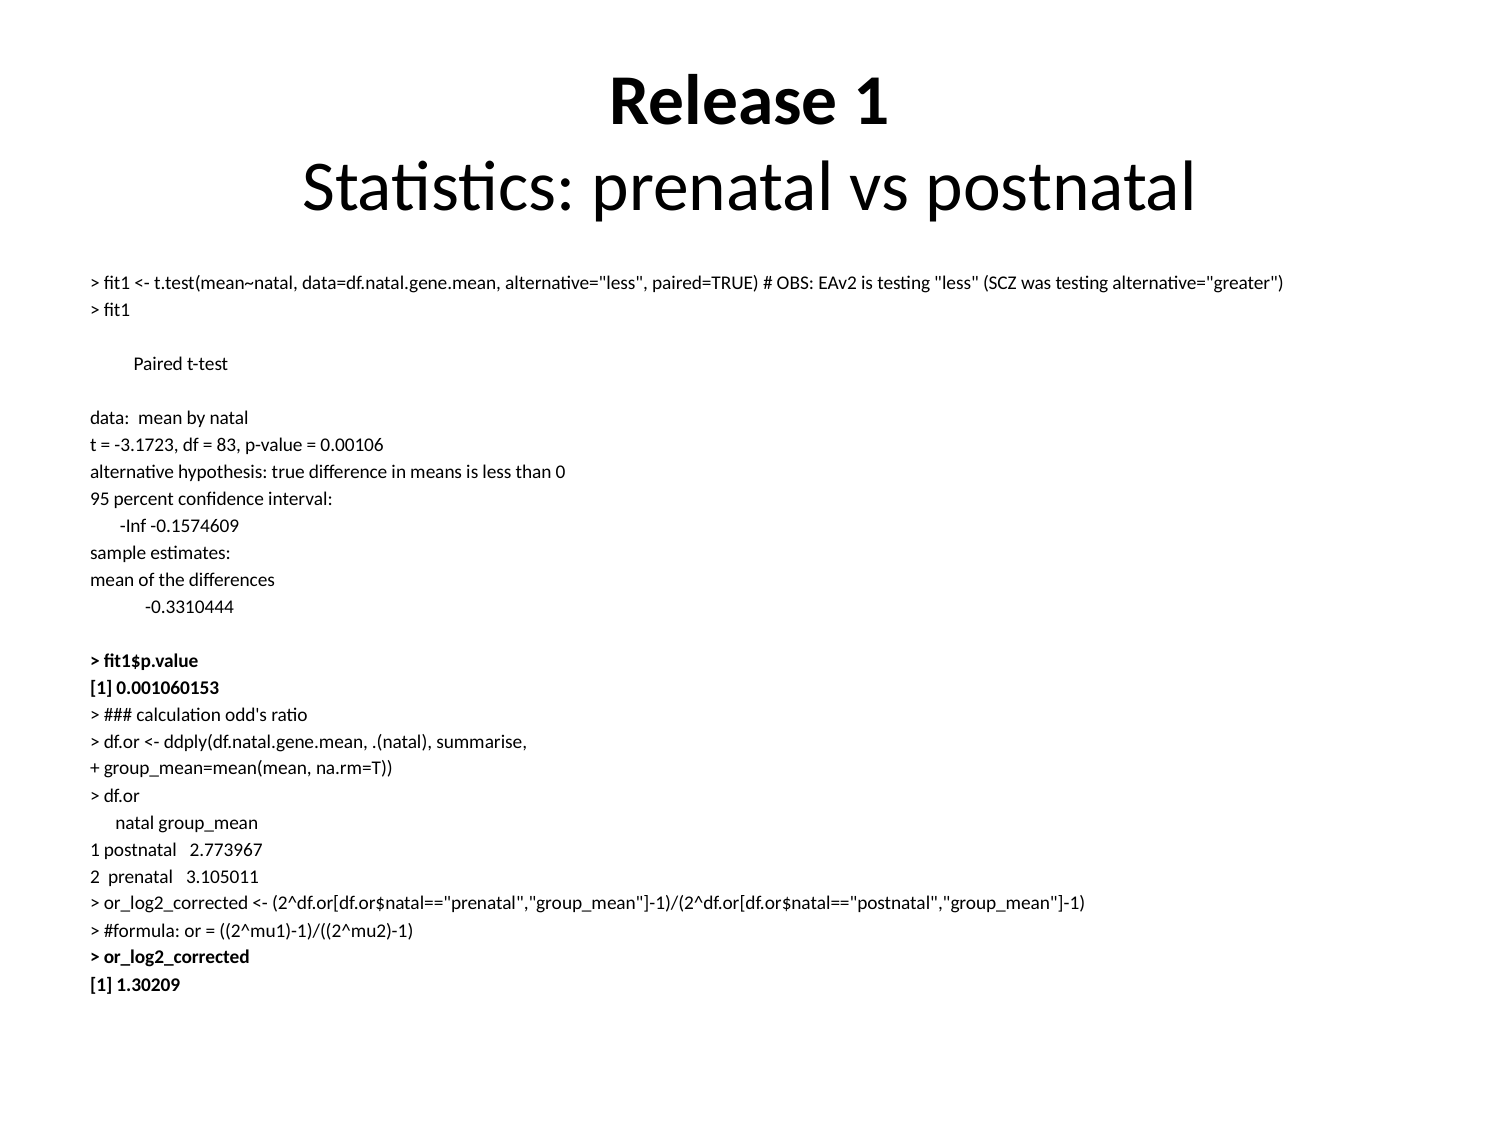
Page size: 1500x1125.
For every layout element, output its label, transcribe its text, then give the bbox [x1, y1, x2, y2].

list > fit1 <- t.test(mean~natal, data=df.natal.gene.mean, alternative="less", paired=TRUE) # OBS: EAv2 is testing "less" (SCZ was testing alternative="greater") > fit1 Paired t-test data: mean by natal t = -3.1723, df = 83, p-value = 0.00106 alternative hypothesis: true difference in means is less than 0 95 percent confidence interval: -Inf -0.1574609 sample estimates: mean of the differences -0.3310444 > fit1$p.value [1] 0.001060153 > ### calculation odd's ratio > df.or <- ddply(df.natal.gene.mean, .(natal), summarise, + group_mean=mean(mean, na.rm=T)) > df.or natal group_mean 1 postnatal 2.773967 2 prenatal 3.105011 > or_log2_corrected <- (2^df.or[df.or$natal=="prenatal","group_mean"]-1)/(2^df.or[df.or$natal=="postnatal","group_mean"]-1) > #formula: or = ((2^mu1)-1)/((2^mu2)-1) > or_log2_corrected [1] 1.30209 [75, 262, 1425, 1005]
title Release 1 Statistics: prenatal vs postnatal [75, 45, 1425, 233]
